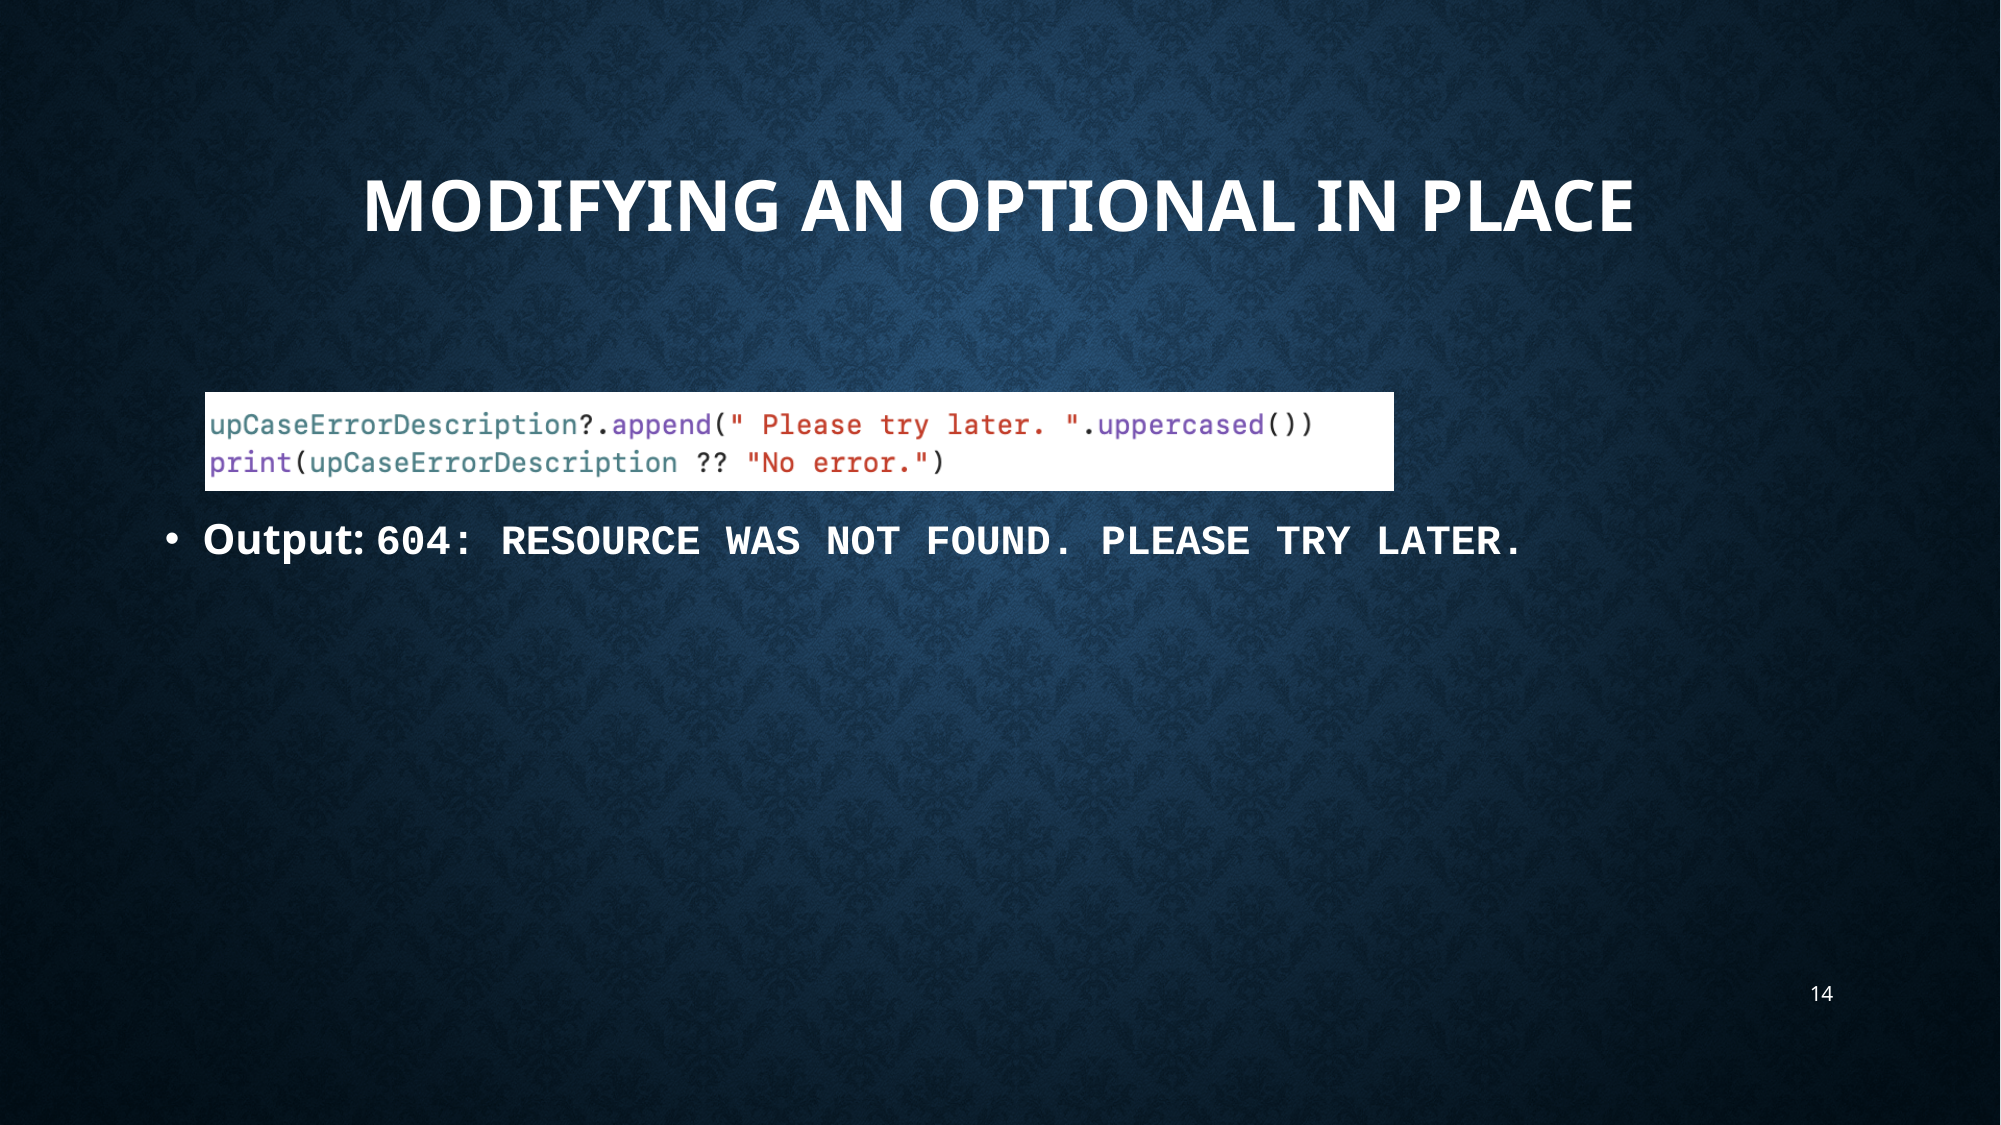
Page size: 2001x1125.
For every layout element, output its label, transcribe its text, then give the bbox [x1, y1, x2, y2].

title Modifying an optional in place [149, 99, 1849, 318]
list Output: 604: RESOURCE WAS NOT FOUND. PLEASE TRY LATER. [149, 343, 1849, 950]
slide_number 14 [1724, 965, 1849, 1025]
picture [205, 392, 1394, 491]
